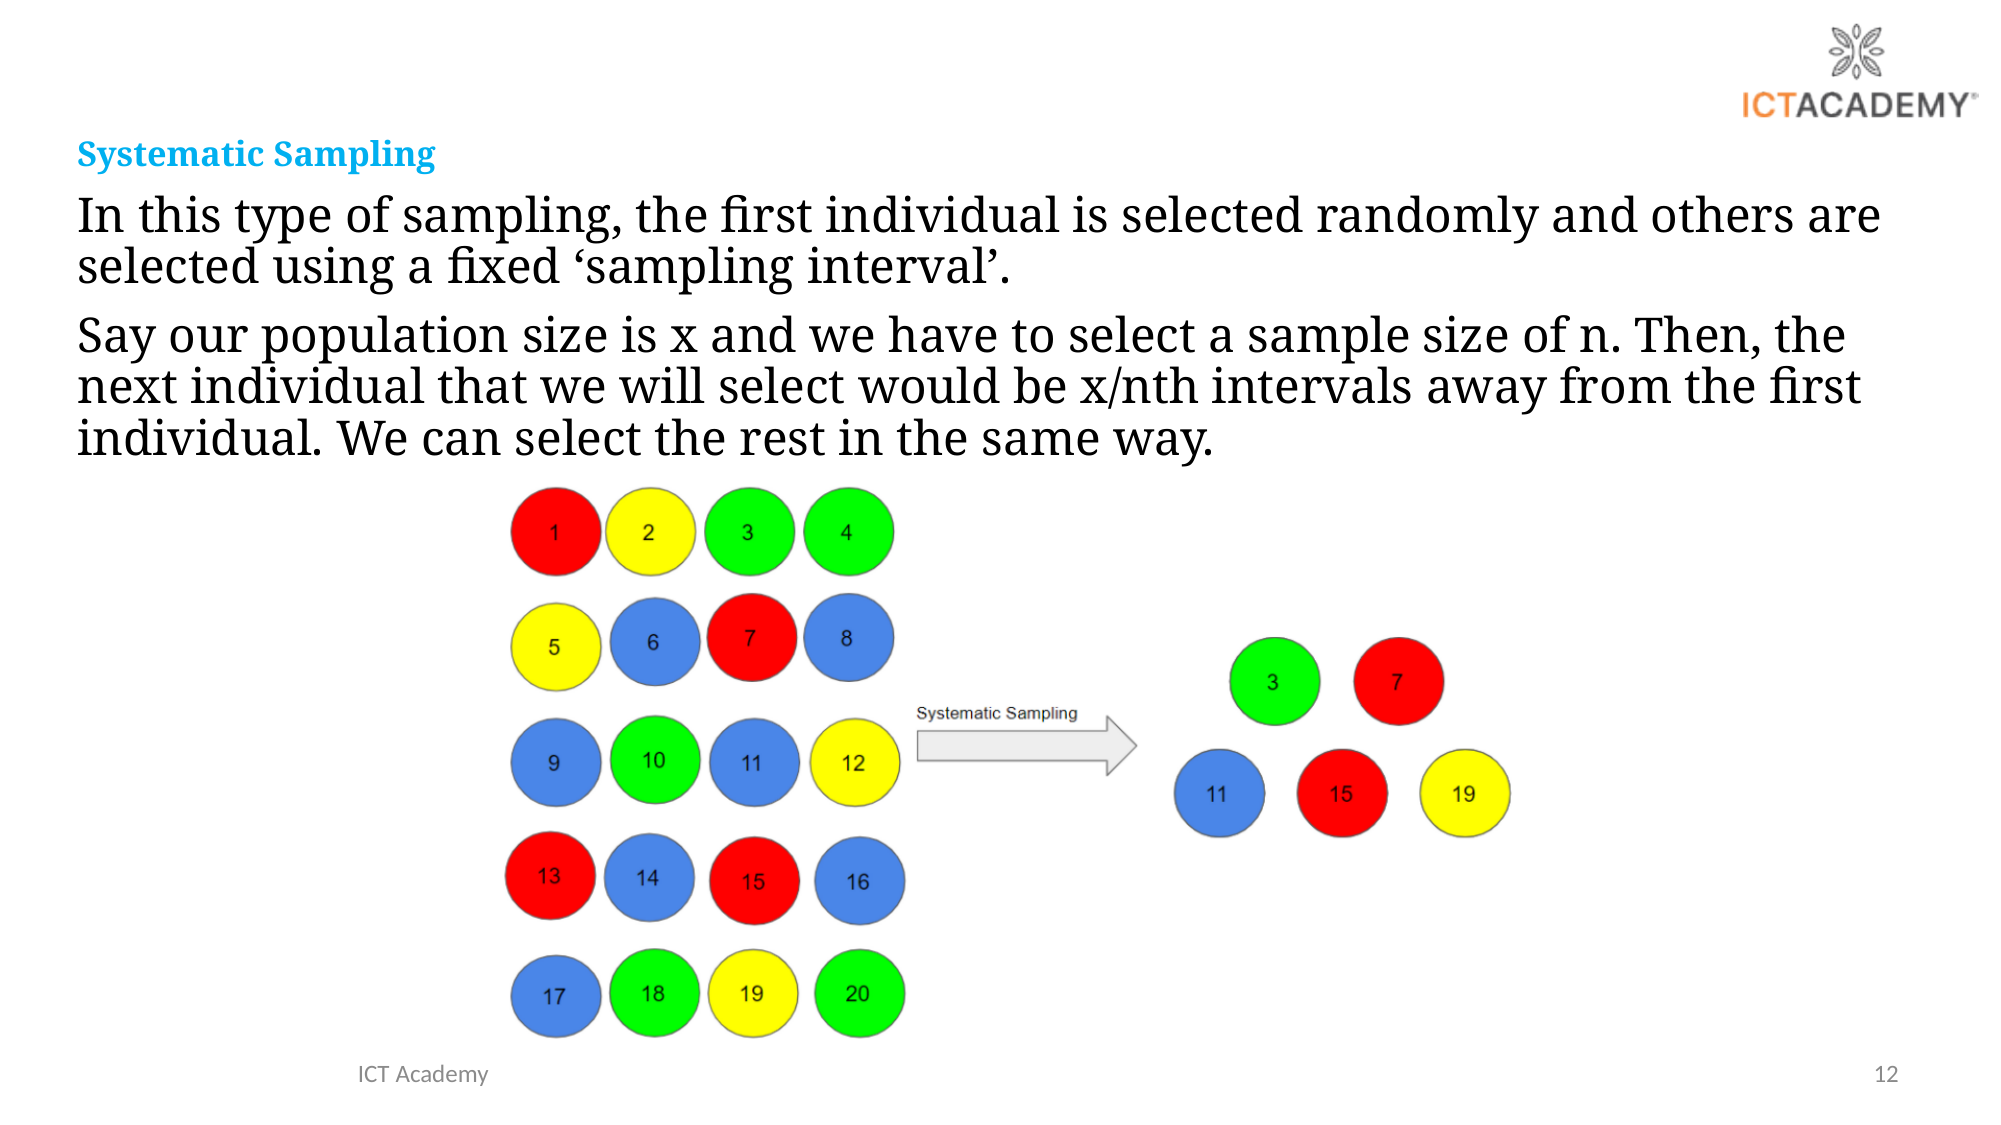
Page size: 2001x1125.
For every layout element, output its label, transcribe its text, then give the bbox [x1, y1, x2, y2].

picture [499, 467, 1539, 1067]
slide_number 12 [1464, 1042, 1915, 1103]
footer ICT Academy [85, 1042, 761, 1103]
picture [1743, 22, 1979, 120]
list Systematic Sampling In this type of sampling, the first individual is selected randomly and others are selected using a fixed ‘sampling interval’. Say our population size is x and we have to select a sample size of n. Then, the next individual that we will select would be x/nth intervals away from the first individual. We can select the rest in the same way. [62, 129, 1936, 474]
